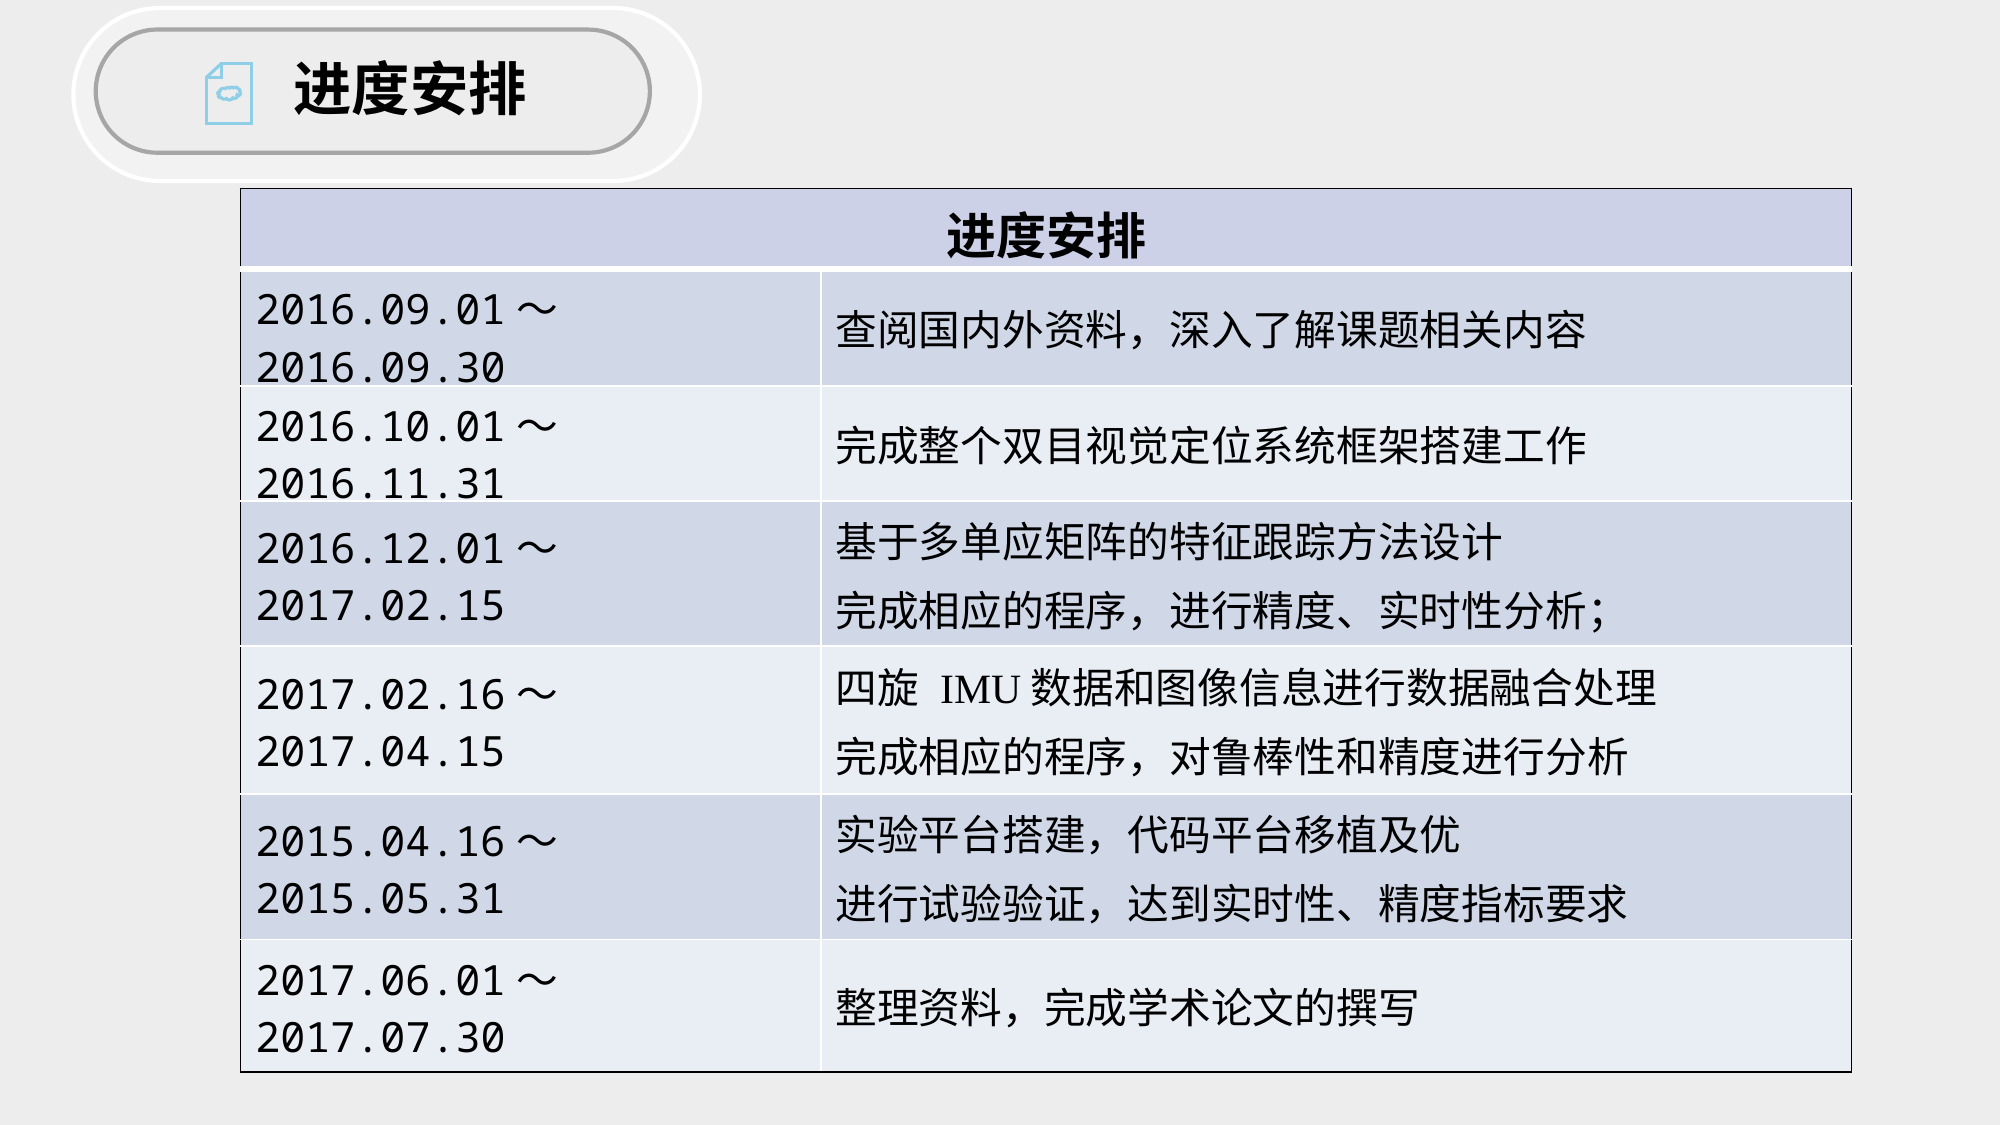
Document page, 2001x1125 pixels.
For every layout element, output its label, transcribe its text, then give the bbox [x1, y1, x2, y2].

table_cell 2015.04.16～2015.05.31 [241, 795, 820, 939]
table_cell 实验平台搭建，代码平台移植及优 进行试验验证，达到实时性、精度指标要求 [822, 795, 1851, 939]
table_cell 2017.02.16～2017.04.15 [241, 647, 820, 793]
table_cell 整理资料，完成学术论文的撰写 [822, 940, 1851, 1071]
table_cell 2016.09.01～2016.09.30 [241, 272, 820, 385]
table_cell 基于多单应矩阵的特征跟踪方法设计 完成相应的程序，进行精度、实时性分析； [822, 502, 1851, 645]
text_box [206, 44, 564, 131]
table_header 进度安排 [241, 189, 1851, 266]
table_cell 2016.12.01～2017.02.15 [241, 502, 820, 645]
text_box [72, 6, 702, 183]
table_cell 完成整个双目视觉定位系统框架搭建工作 [822, 387, 1851, 500]
table_cell 四旋 IMU数据和图像信息进行数据融合处理 完成相应的程序，对鲁棒性和精度进行分析 [822, 647, 1851, 793]
text_box [94, 28, 651, 154]
table_cell 查阅国内外资料，深入了解课题相关内容 [822, 272, 1851, 385]
table_cell 2017.06.01～2017.07.30 [241, 940, 820, 1071]
table_cell 2016.10.01～2016.11.31 [241, 387, 820, 500]
